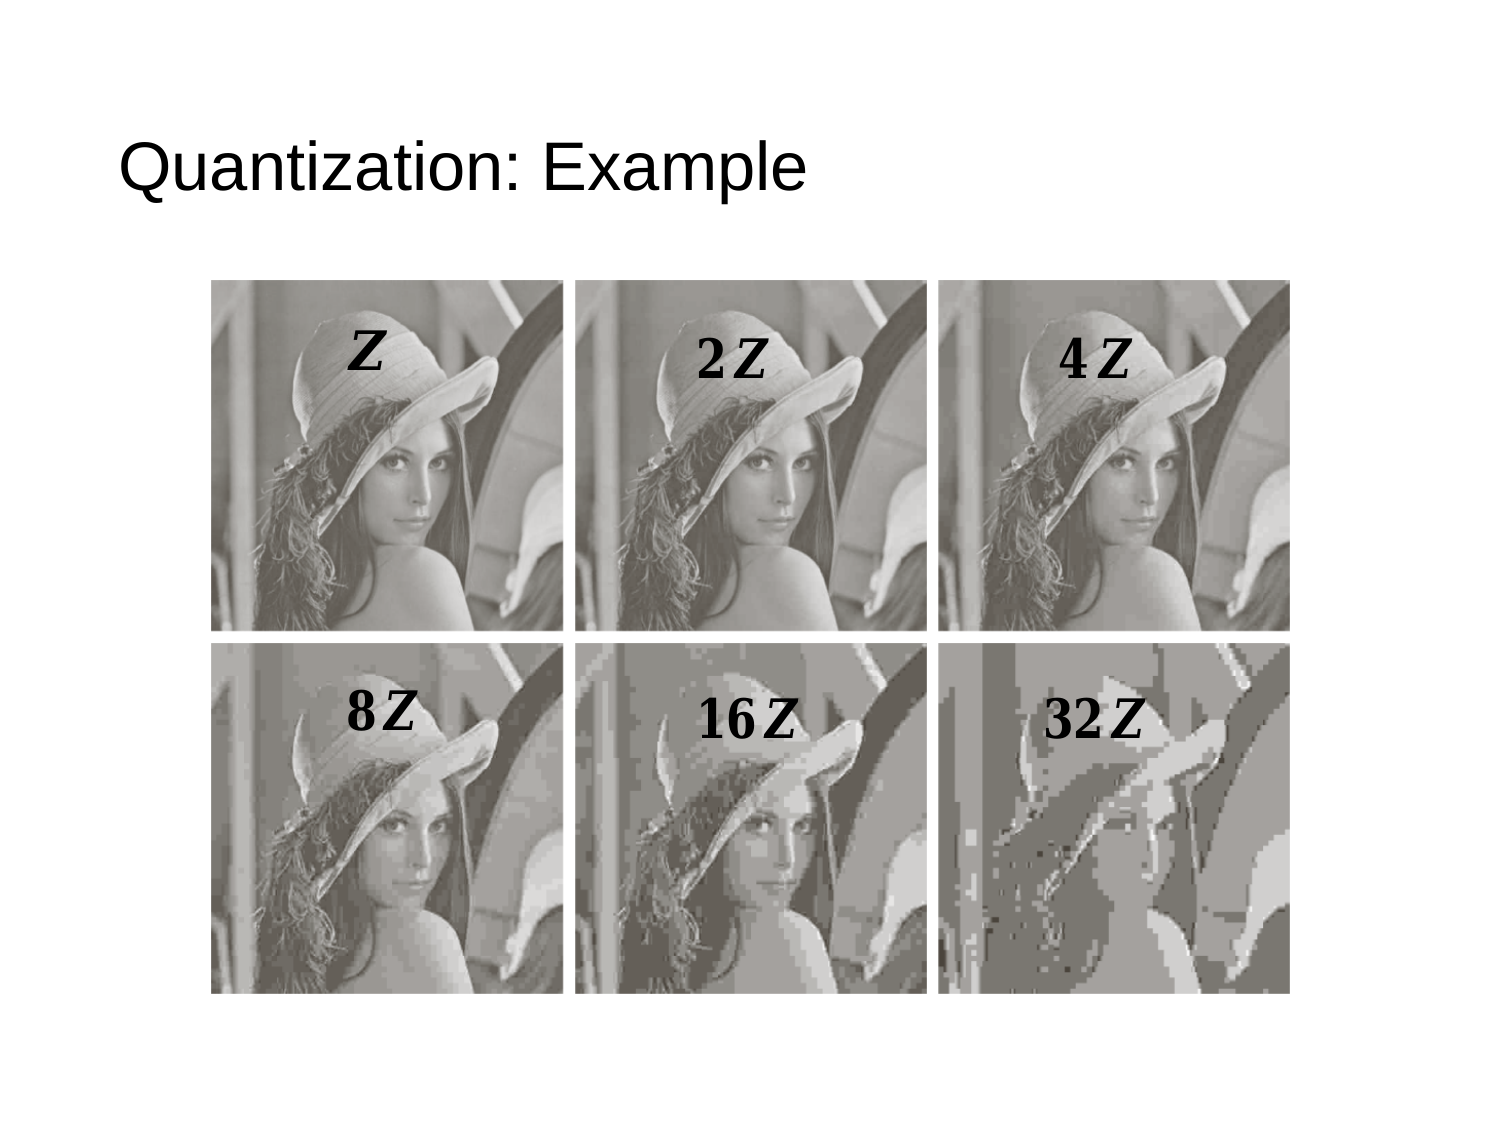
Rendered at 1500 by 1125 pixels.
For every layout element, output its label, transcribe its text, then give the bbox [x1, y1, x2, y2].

picture [206, 277, 1294, 1001]
title Quantization: Example [103, 59, 1397, 278]
